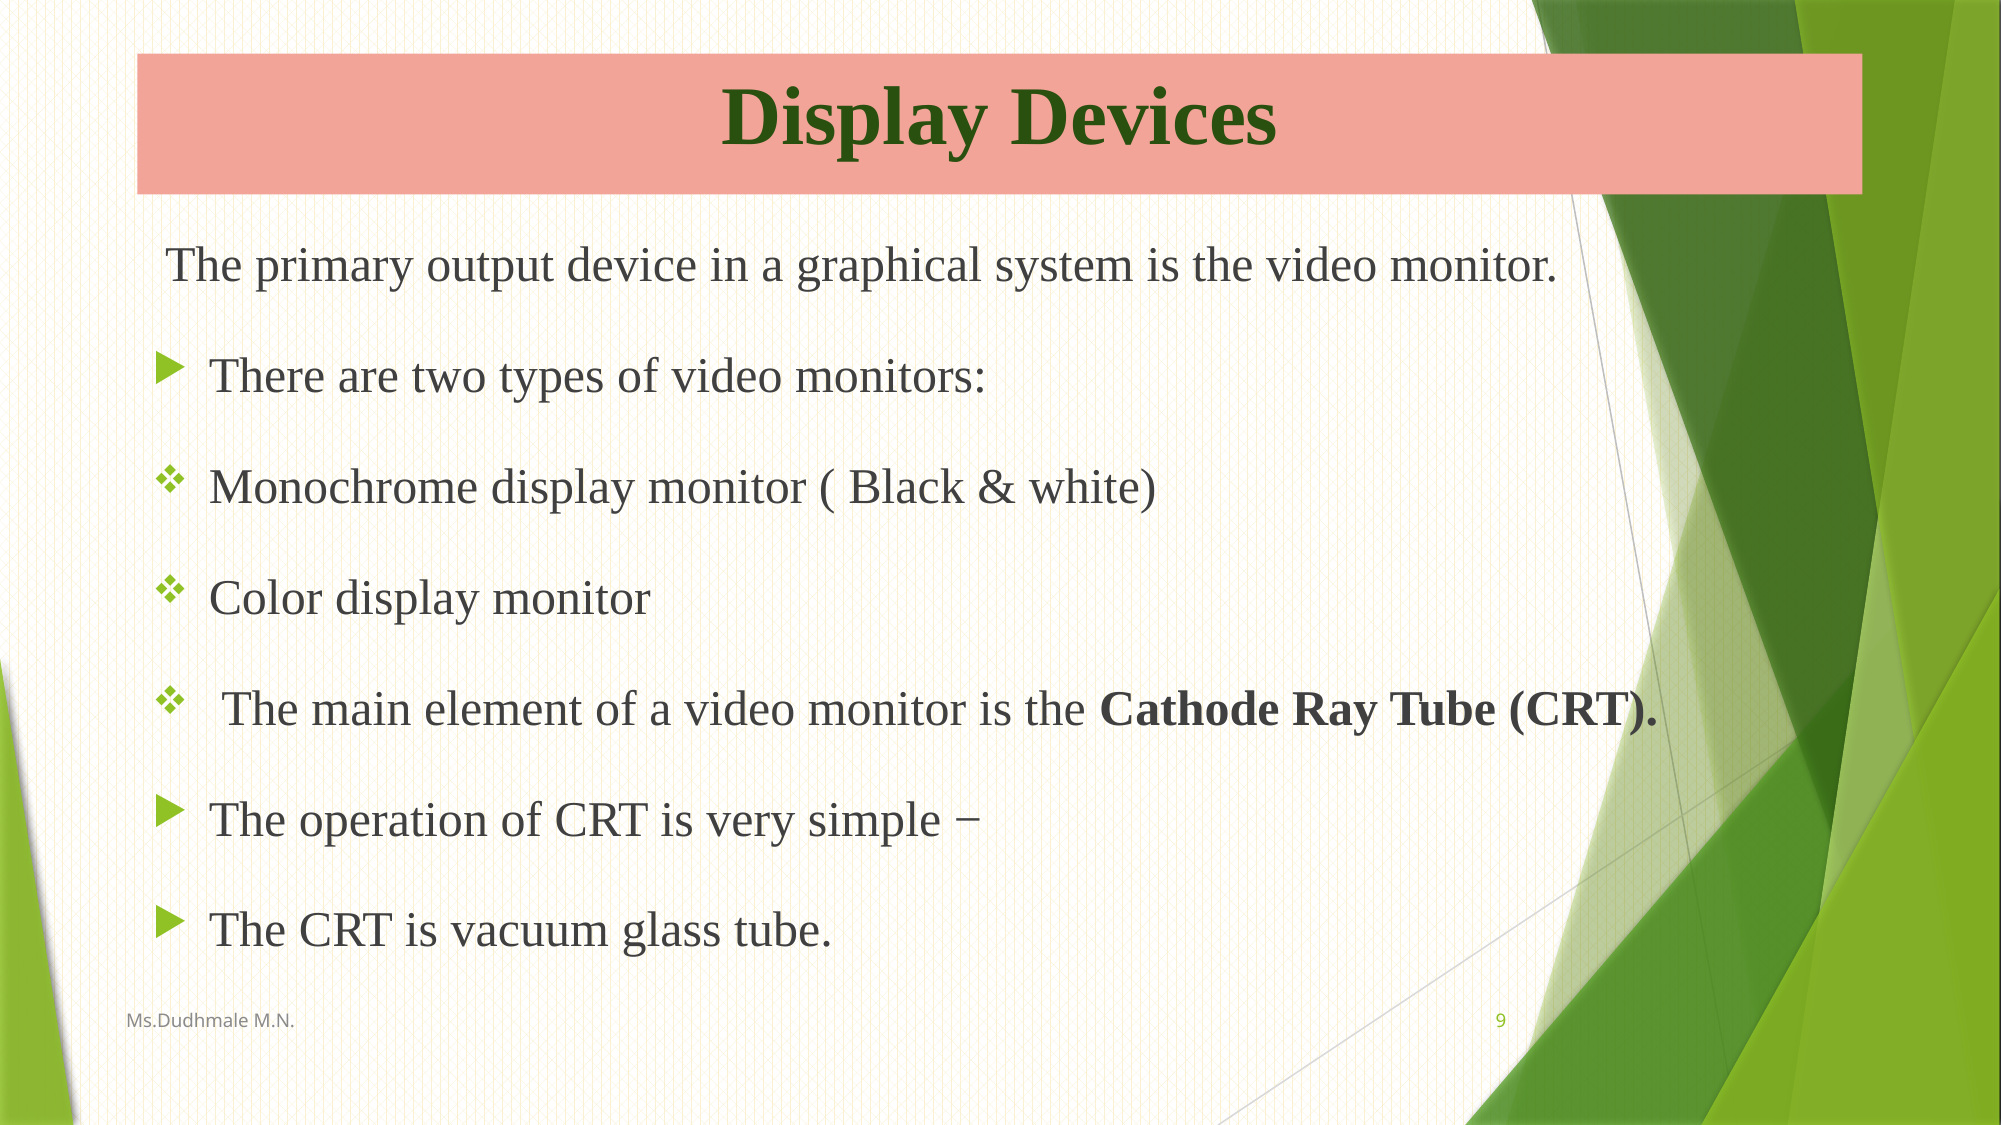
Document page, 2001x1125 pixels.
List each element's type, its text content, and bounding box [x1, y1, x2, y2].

title Display Devices [137, 53, 1863, 194]
list The primary output device in a graphical system is the video monitor. There are two types of video monitors: Monochrome display monitor ( Black & white) Color display monitor The main element of a video monitor is the Cathode Ray Tube (CRT). The operation of CRT is very simple − The CRT is vacuum glass tube. [137, 194, 1863, 1060]
footer Ms.Dudhmale M.N. [111, 991, 1145, 1051]
slide_number 9 [1409, 991, 1522, 1051]
